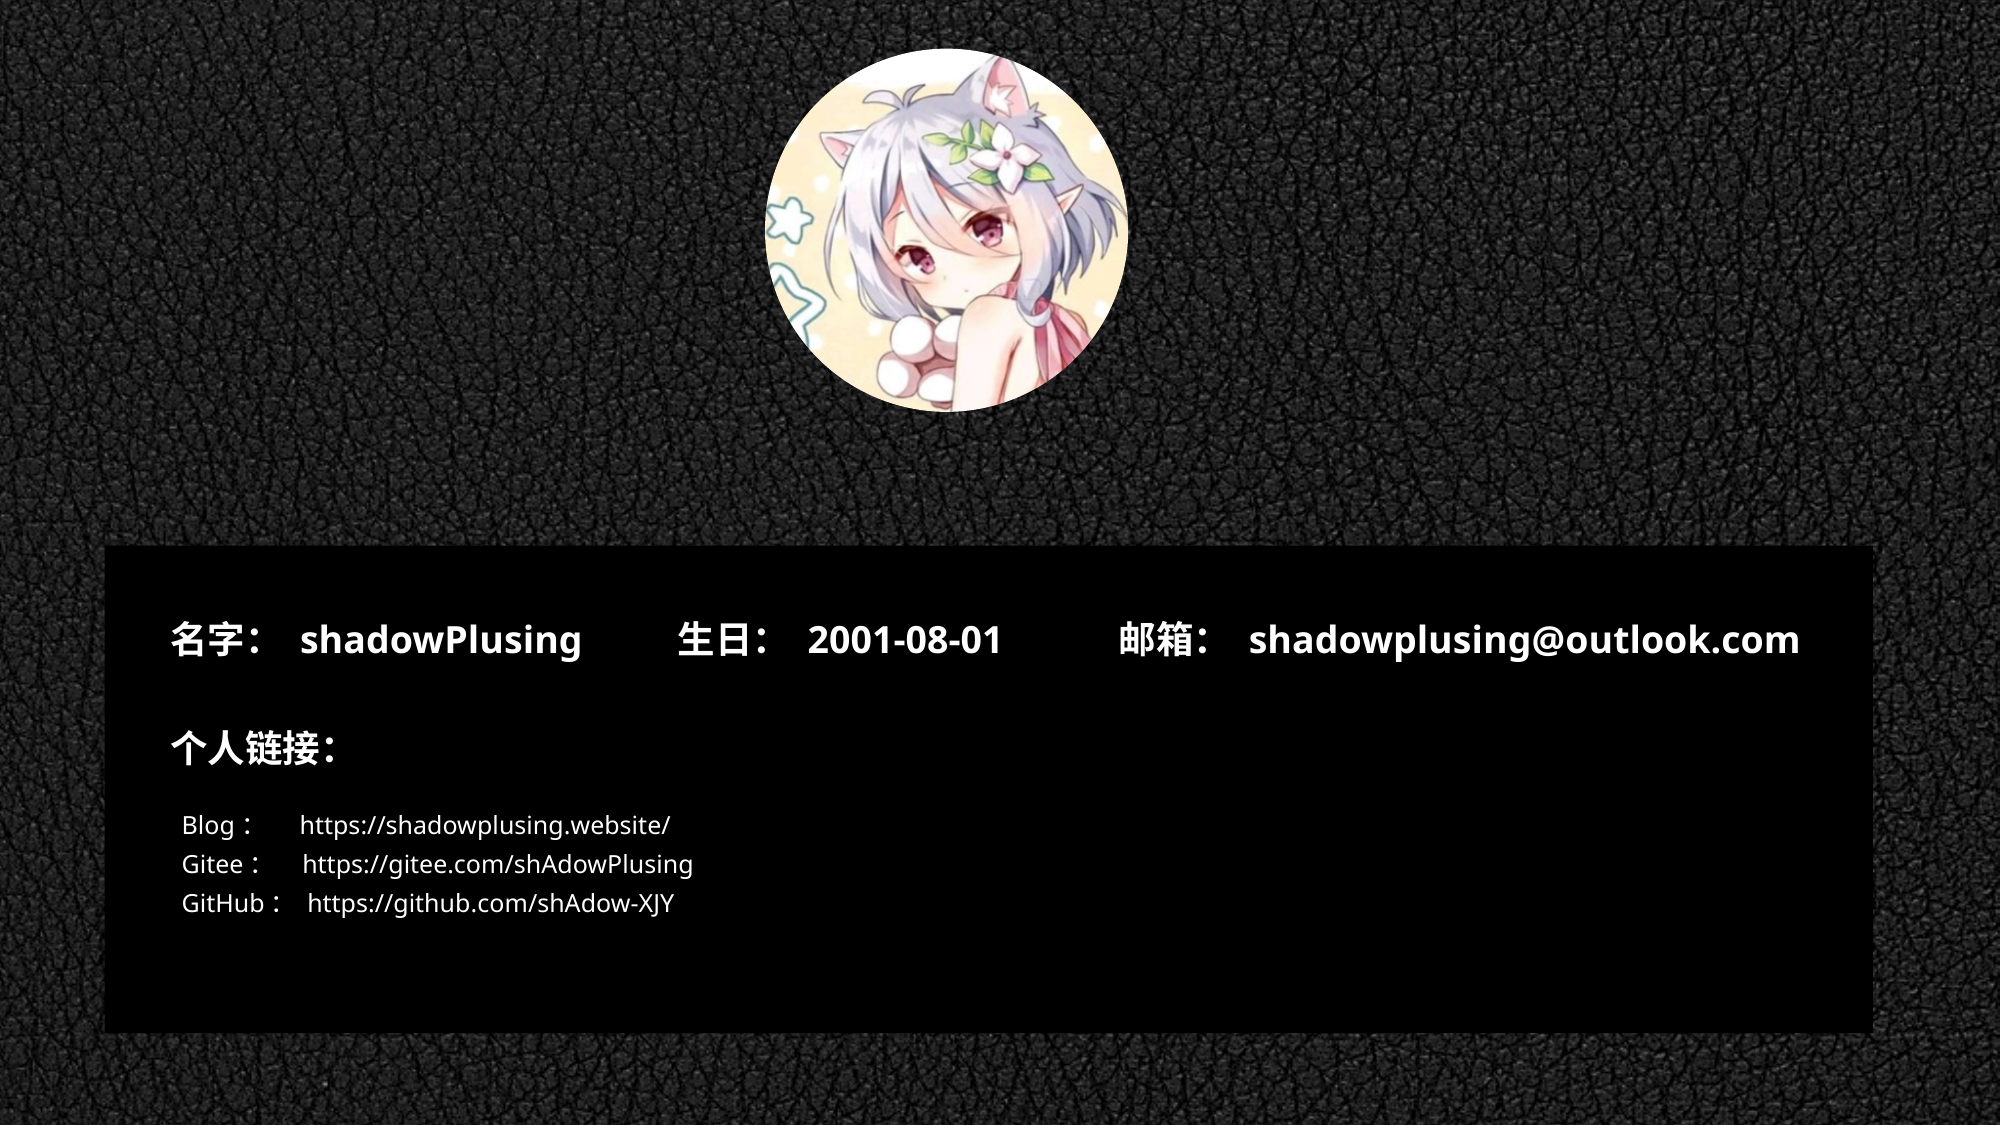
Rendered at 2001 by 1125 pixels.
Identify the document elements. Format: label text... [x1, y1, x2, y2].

text_box 名字： shadowPlusing [155, 594, 662, 668]
text_box 个人链接： [155, 703, 354, 778]
text_box 生日： 2001-08-01 [662, 594, 1103, 668]
text_box Blog： https://shadowplusing.website/ Gitee： https://gitee.com/shAdowPlusing GitHub： https://github.com/shAdow-XJY [166, 793, 789, 925]
text_box 邮箱： shadowplusing@outlook.com [1103, 594, 1845, 668]
text_box [763, 47, 1130, 413]
picture [0, 0, 2000, 1125]
text_box [104, 545, 1874, 1034]
